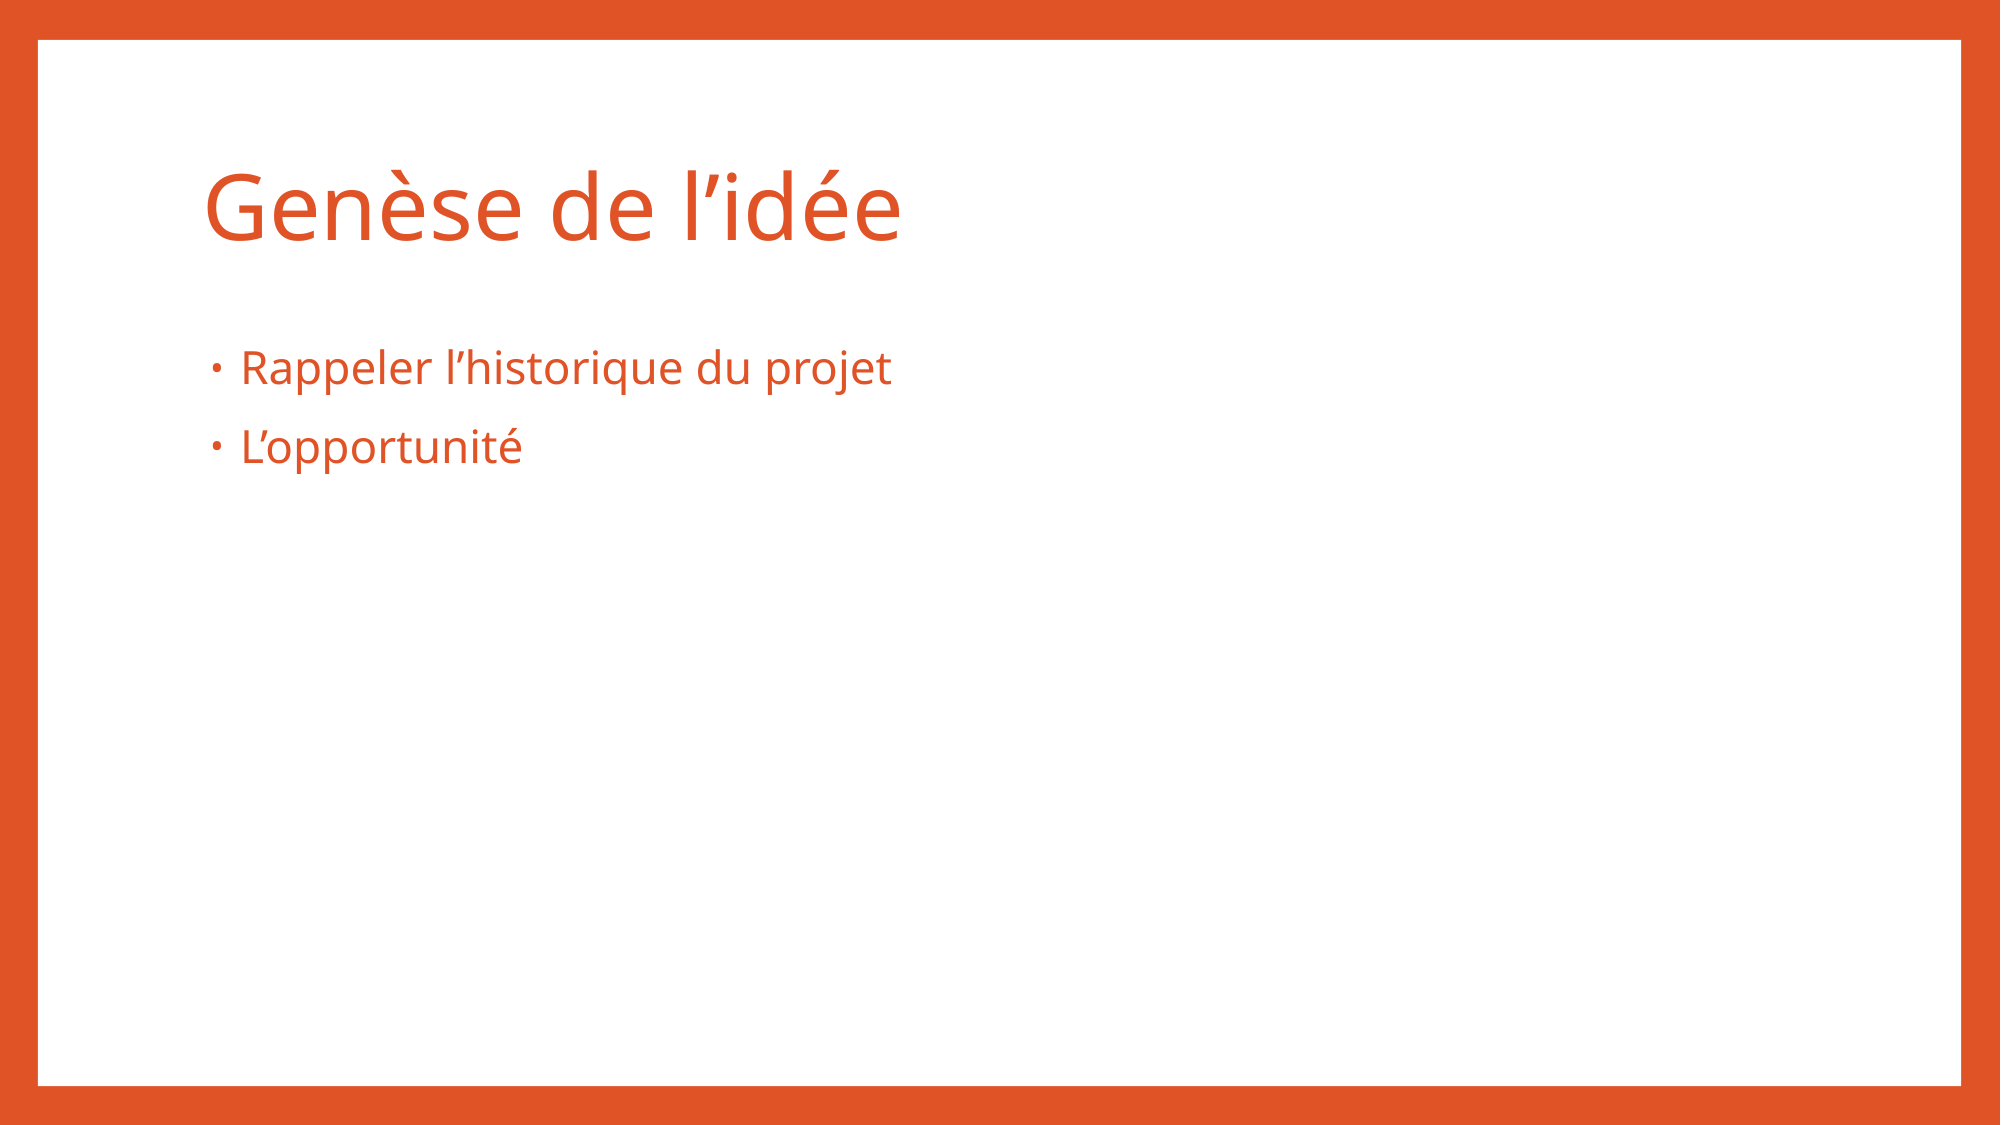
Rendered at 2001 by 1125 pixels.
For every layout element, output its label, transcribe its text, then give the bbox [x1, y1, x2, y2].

list Rappeler l’historique du projet L’opportunité [187, 337, 1808, 1000]
title Genèse de l’idée [187, 99, 1808, 323]
